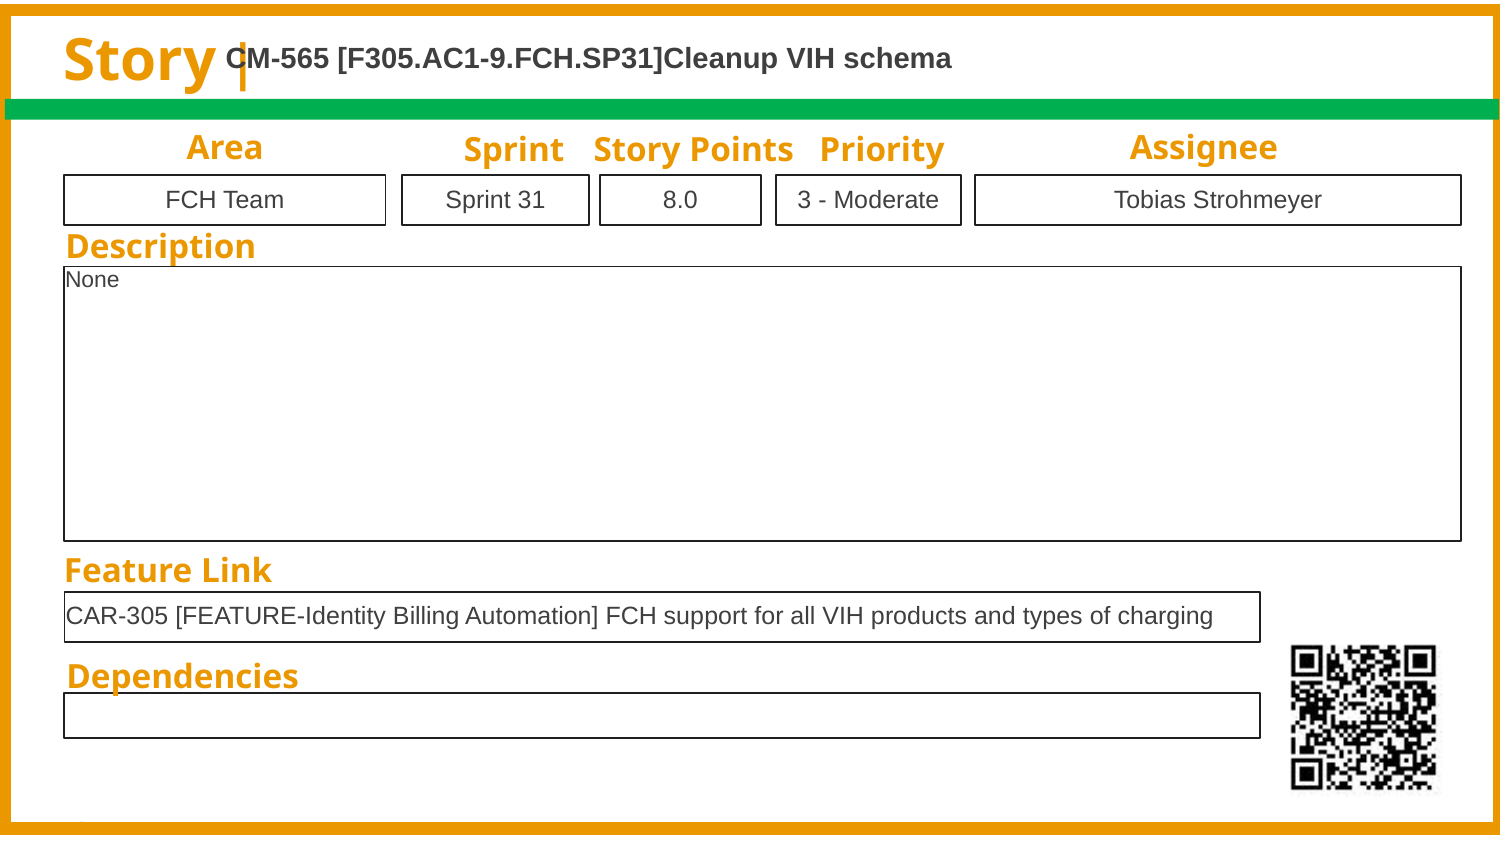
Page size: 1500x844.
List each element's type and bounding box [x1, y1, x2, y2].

text_box [1259, 591, 1467, 799]
text_box [4, 98, 1500, 121]
text_box [4, 9, 1500, 98]
text_box [4, 121, 1500, 830]
picture [1274, 629, 1453, 808]
